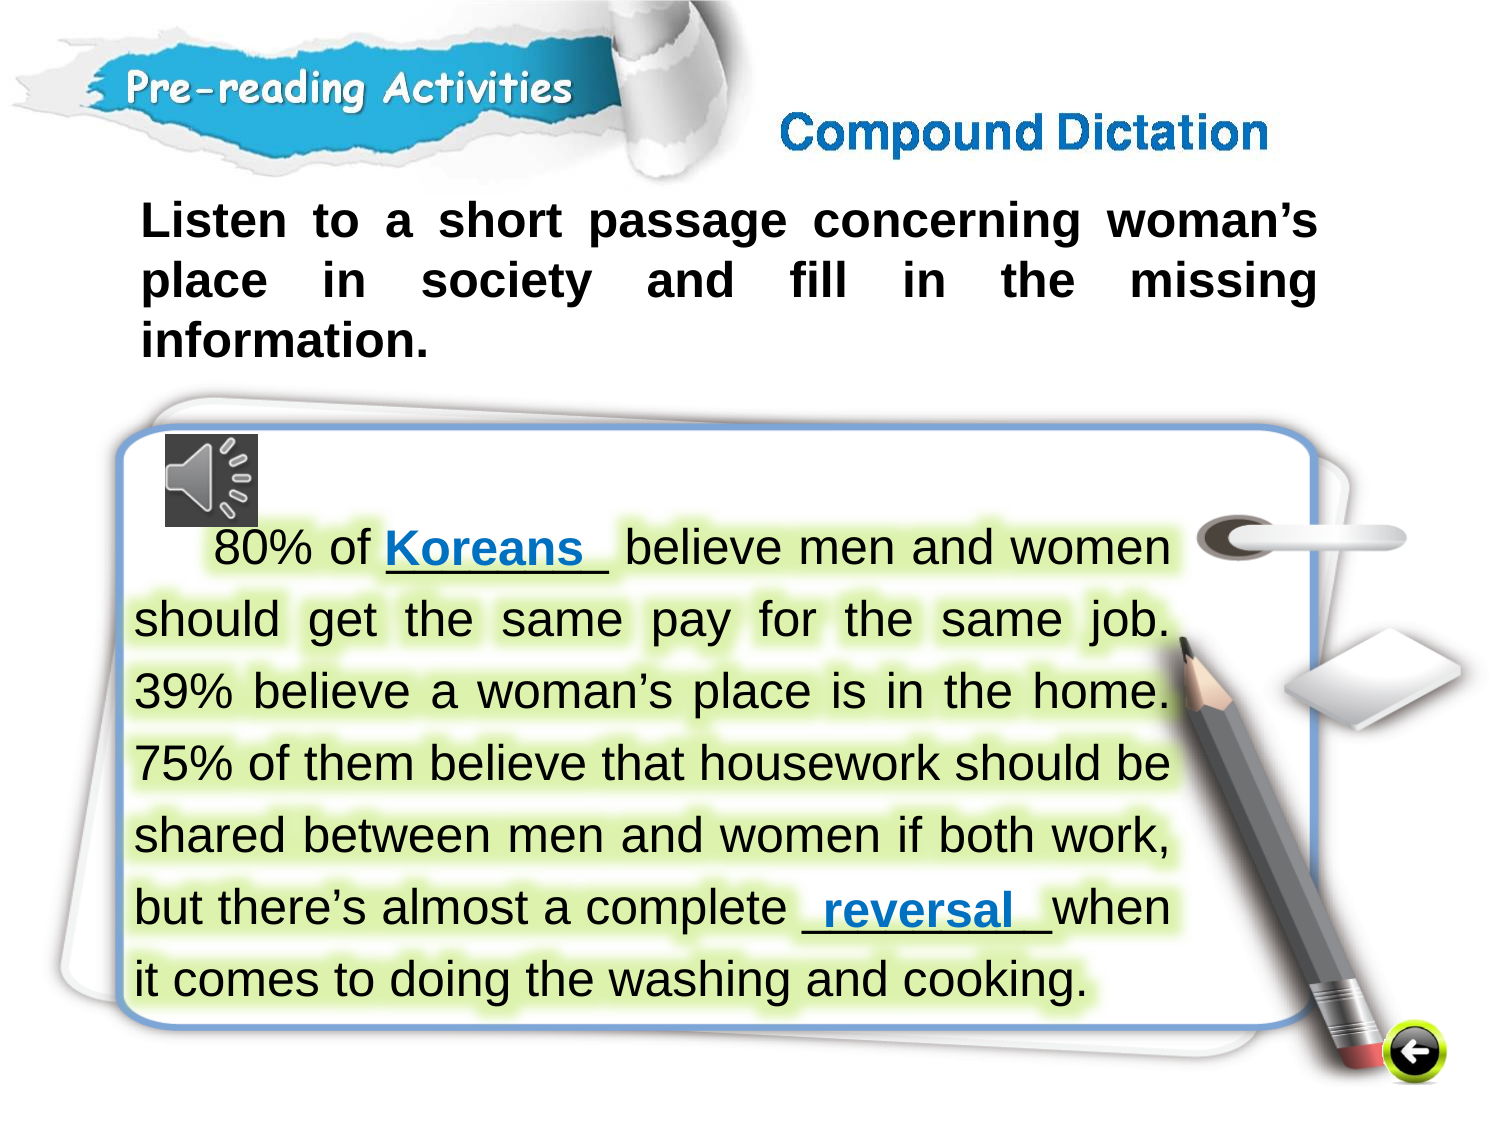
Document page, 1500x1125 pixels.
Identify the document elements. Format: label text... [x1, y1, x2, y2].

text_box Listen to a short passage concerning woman’s place in society and fill in the missing information. [125, 205, 1335, 364]
picture [0, 365, 1489, 1090]
picture [0, 0, 1445, 197]
